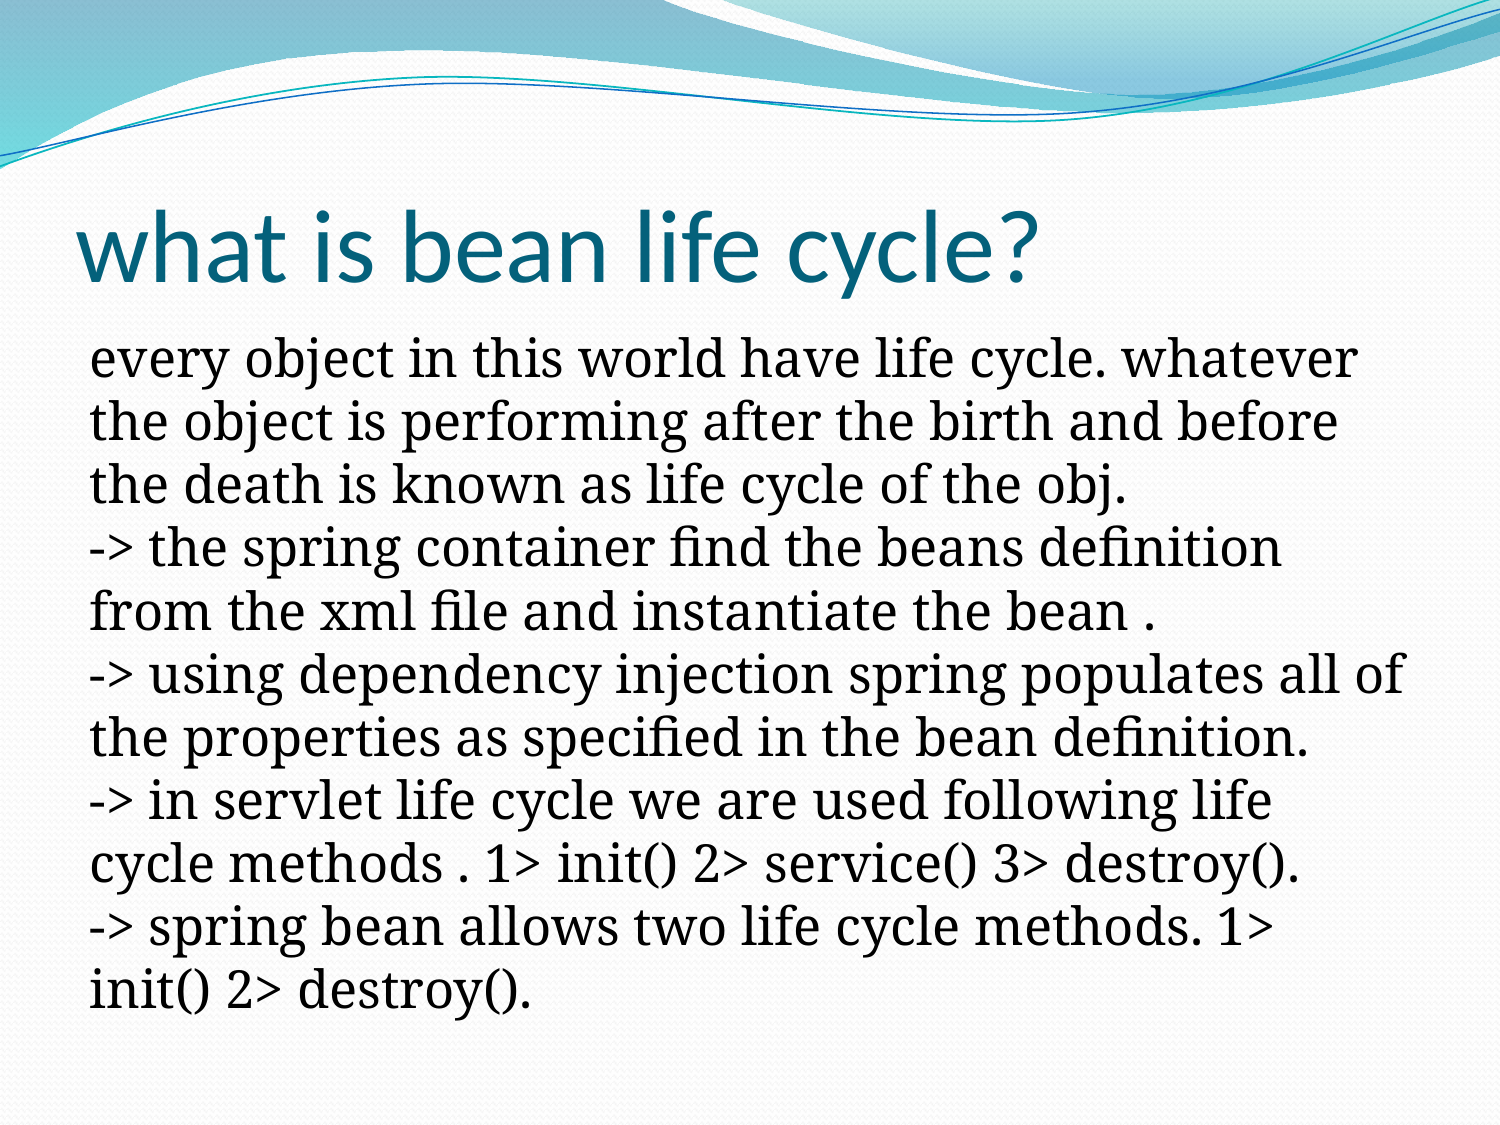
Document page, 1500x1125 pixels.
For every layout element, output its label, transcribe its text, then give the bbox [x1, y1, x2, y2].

title what is bean life cycle? [75, 115, 1425, 303]
list every object in this world have life cycle. whatever the object is performing after the birth and before the death is known as life cycle of the obj. -> the spring container find the beans definition from the xml file and instantiate the bean . -> using dependency injection spring populates all of the properties as specified in the bean definition. -> in servlet life cycle we are used following life cycle methods . 1> init() 2> service() 3> destroy(). -> spring bean allows two life cycle methods. 1> init() 2> destroy(). [75, 317, 1425, 1038]
